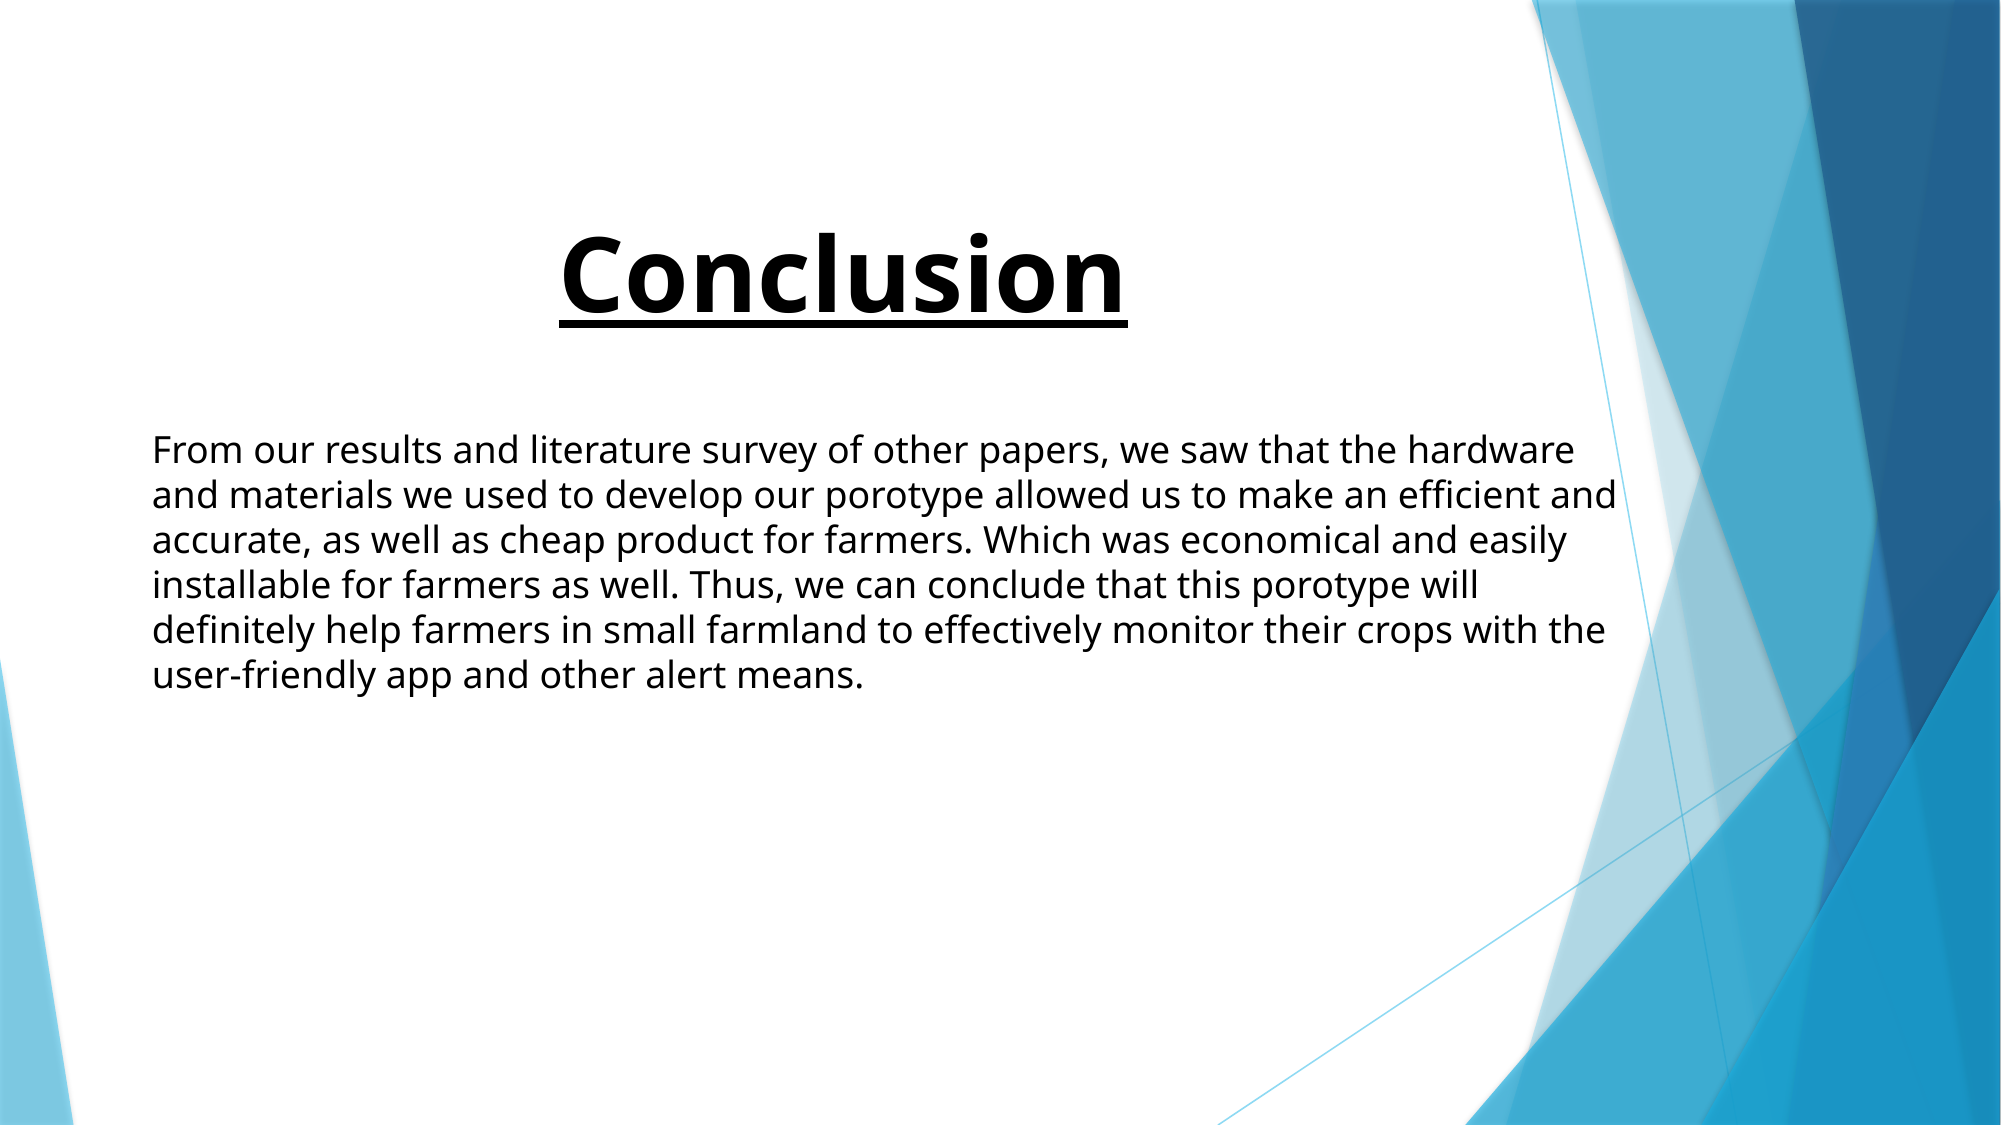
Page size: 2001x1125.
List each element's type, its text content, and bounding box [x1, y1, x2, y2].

text_box Conclusion [543, 200, 1545, 341]
text_box From our results and literature survey of other papers, we saw that the hardware and materials we used to develop our porotype allowed us to make an efficient and accurate, as well as cheap product for farmers. Which was economical and easily installable for farmers as well. Thus, we can conclude that this porotype will definitely help farmers in small farmland to effectively monitor their crops with the user-friendly app and other alert means. [137, 418, 1637, 704]
